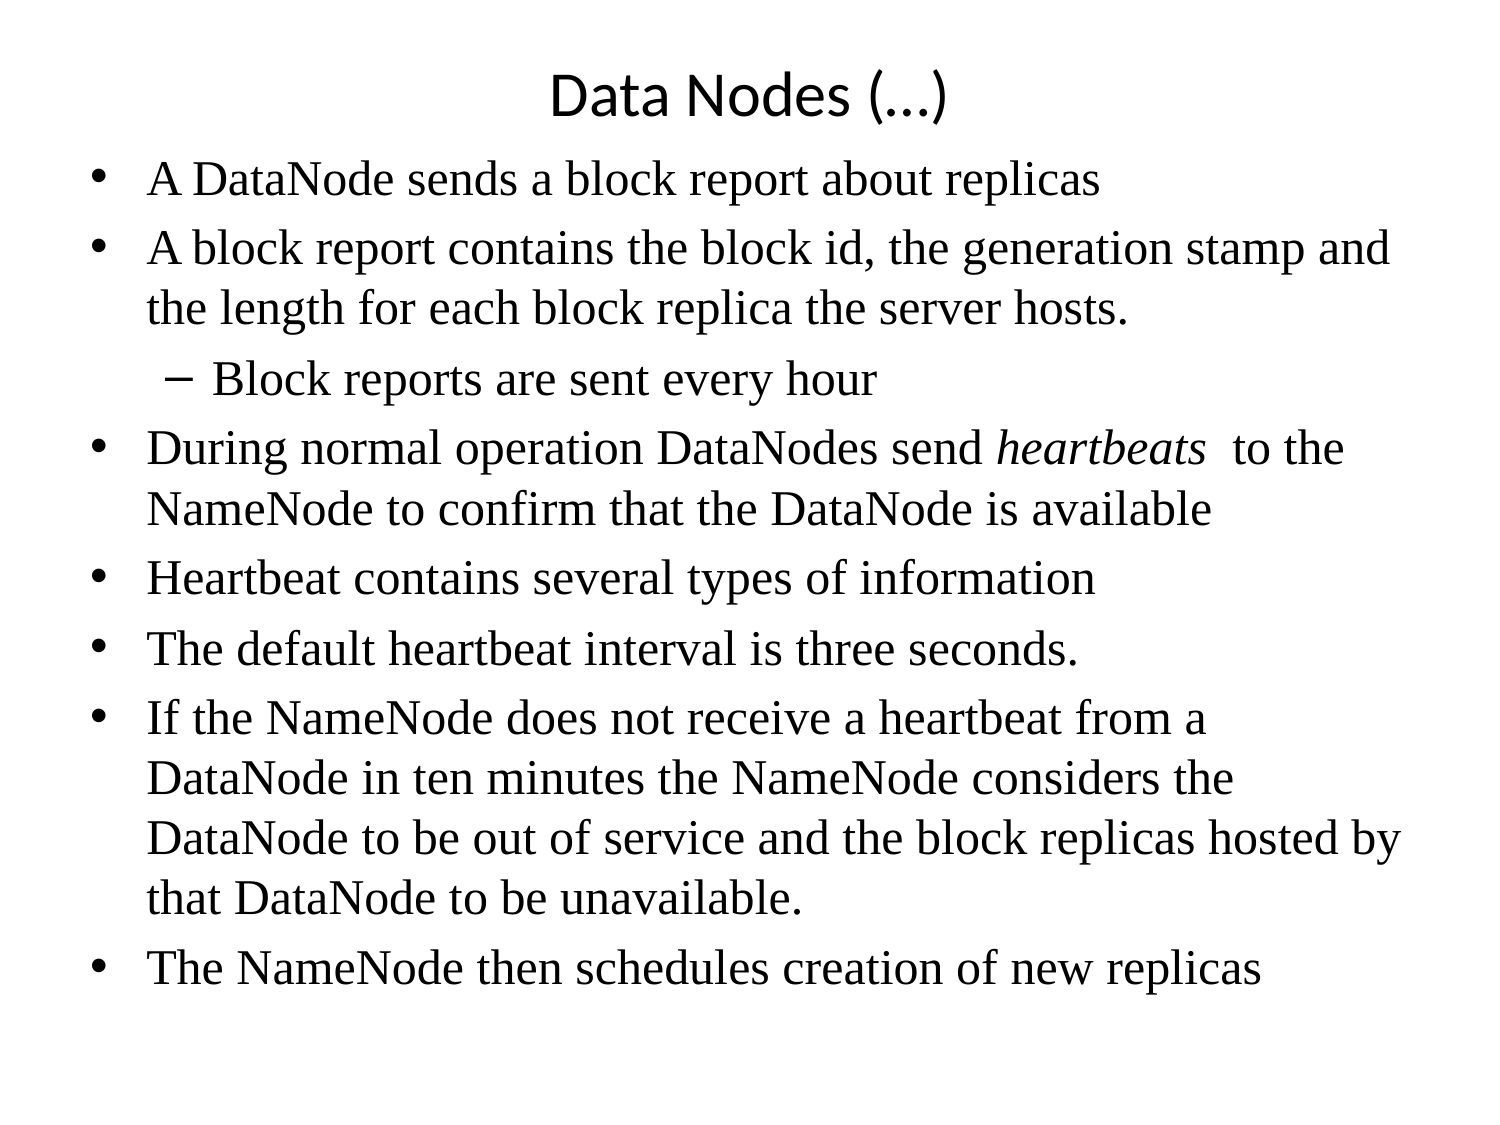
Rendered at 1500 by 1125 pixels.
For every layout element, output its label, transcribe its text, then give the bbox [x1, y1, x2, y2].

list A DataNode sends a block report about replicas A block report contains the block id, the generation stamp and the length for each block replica the server hosts. Block reports are sent every hour During normal operation DataNodes send heartbeats to the NameNode to confirm that the DataNode is available Heartbeat contains several types of information The default heartbeat interval is three seconds. If the NameNode does not receive a heartbeat from a DataNode in ten minutes the NameNode considers the DataNode to be out of service and the block replicas hosted by that DataNode to be unavailable. The NameNode then schedules creation of new replicas [75, 137, 1425, 1080]
title Data Nodes (…) [75, 45, 1425, 137]
